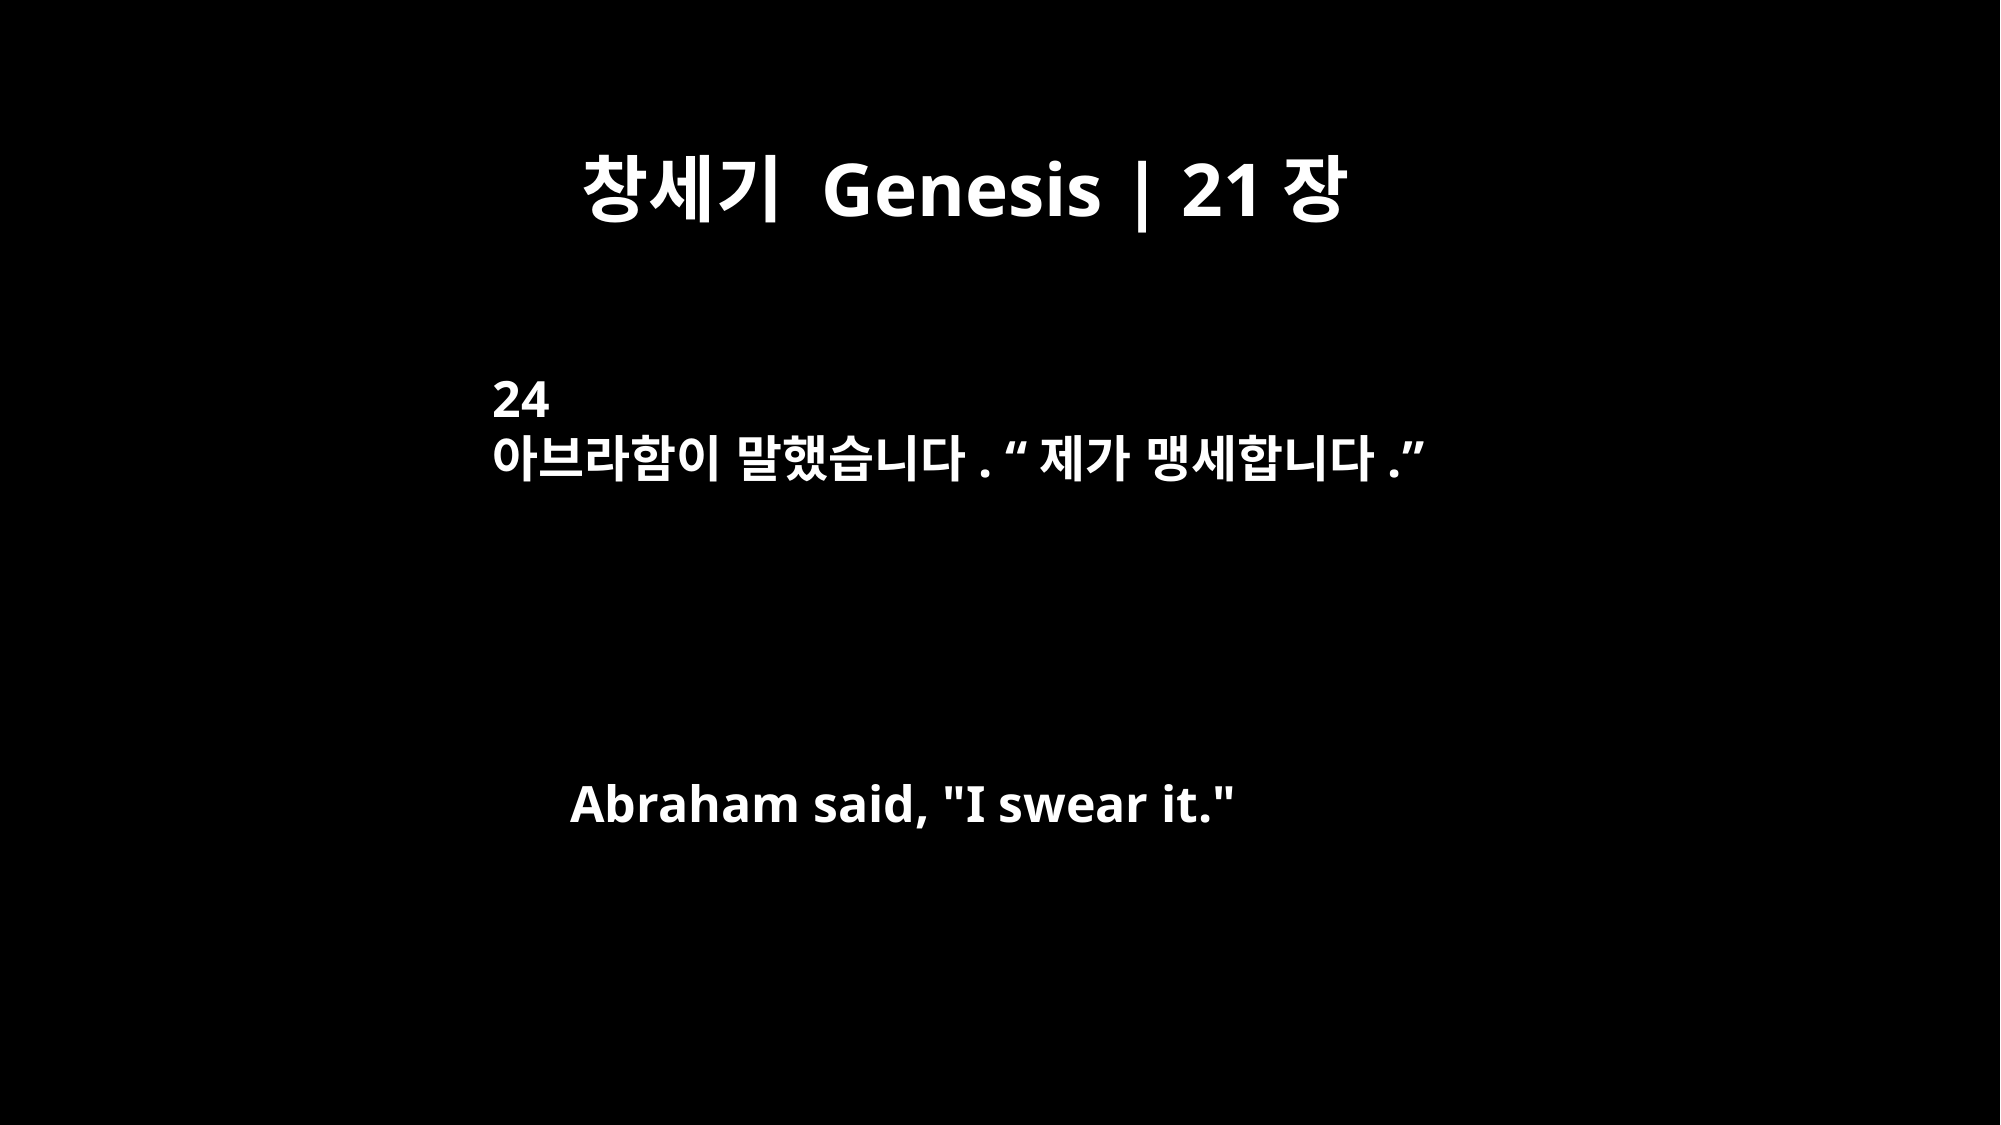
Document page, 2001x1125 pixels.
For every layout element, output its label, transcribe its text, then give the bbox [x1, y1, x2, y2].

text_box Abraham said, "I swear it." [555, 764, 1252, 840]
text_box 창세기 Genesis | 21장 [566, 136, 1365, 239]
text_box 24 아브라함이 말했습니다. “제가 맹세합니다.” [477, 359, 1440, 495]
